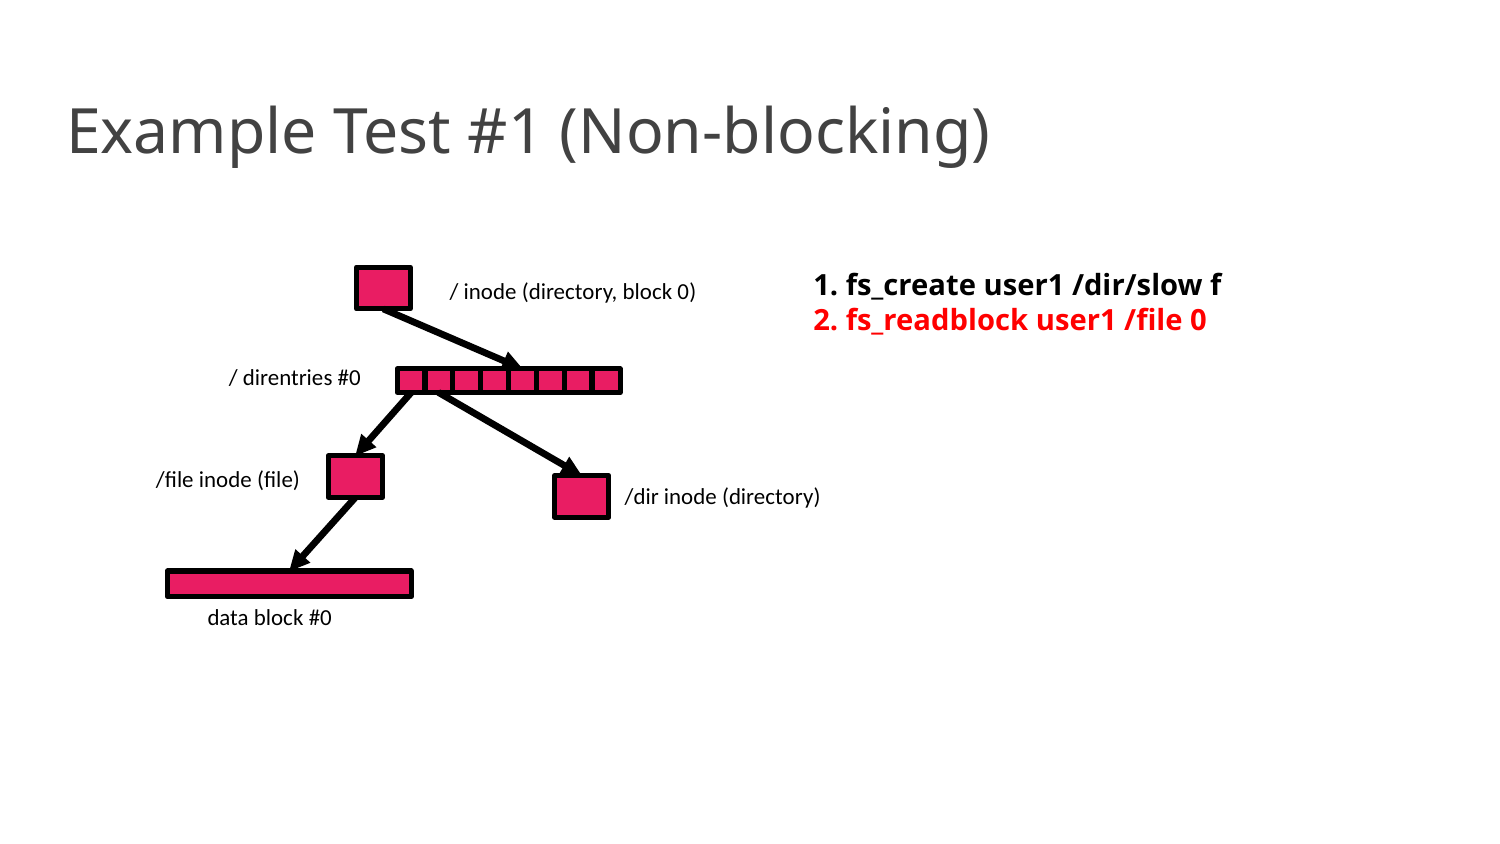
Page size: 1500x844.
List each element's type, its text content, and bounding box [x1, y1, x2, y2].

text_box / direntries #0 [217, 356, 391, 422]
text_box [328, 464, 383, 498]
text_box /file inode (file) [144, 459, 368, 494]
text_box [438, 392, 582, 476]
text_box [289, 497, 356, 572]
text_box data block #0 [196, 596, 383, 631]
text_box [396, 368, 621, 393]
text_box / inode (directory, block 0) [438, 270, 798, 306]
text_box [328, 455, 351, 459]
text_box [383, 308, 523, 370]
text_box [167, 571, 412, 597]
text_box [554, 475, 609, 518]
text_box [355, 392, 412, 456]
text_box /dir inode (directory) [613, 475, 924, 510]
text_box 1. fs_create user1 /dir/slow f 2. fs_readblock user1 /file 0 [798, 251, 1425, 351]
text_box [356, 267, 411, 309]
title Example Test #1 (Non-blocking) [51, 61, 1449, 182]
